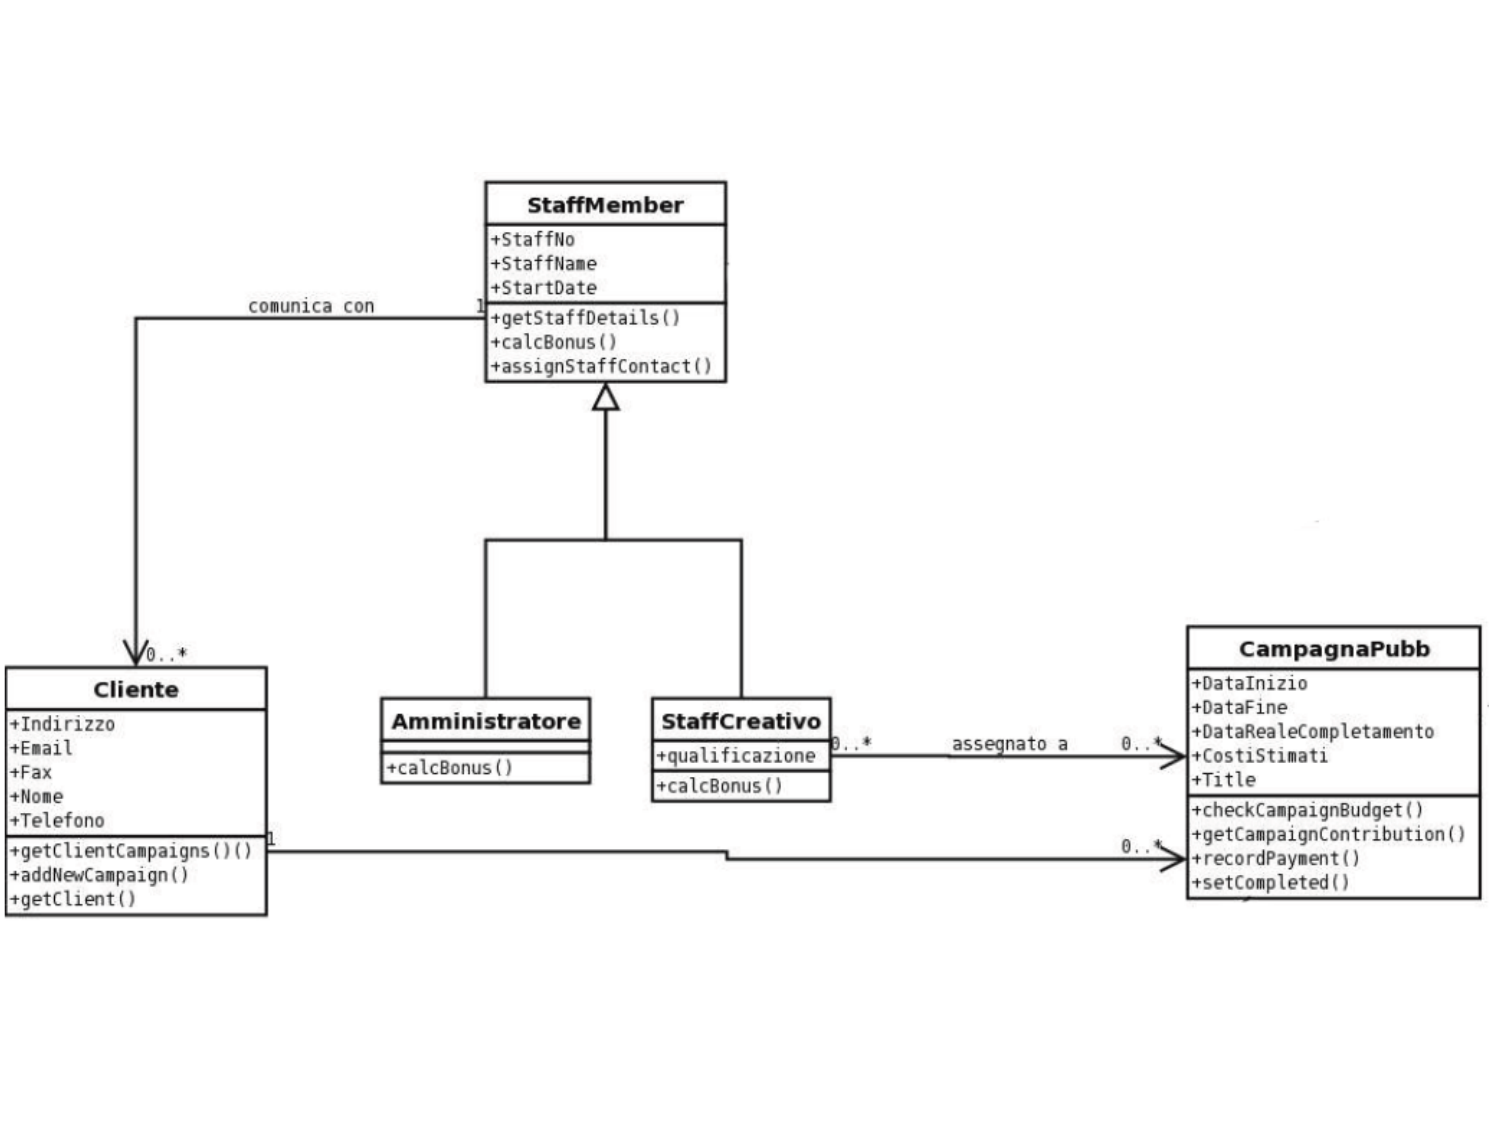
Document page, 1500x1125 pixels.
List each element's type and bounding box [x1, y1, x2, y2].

picture [0, 172, 1490, 923]
